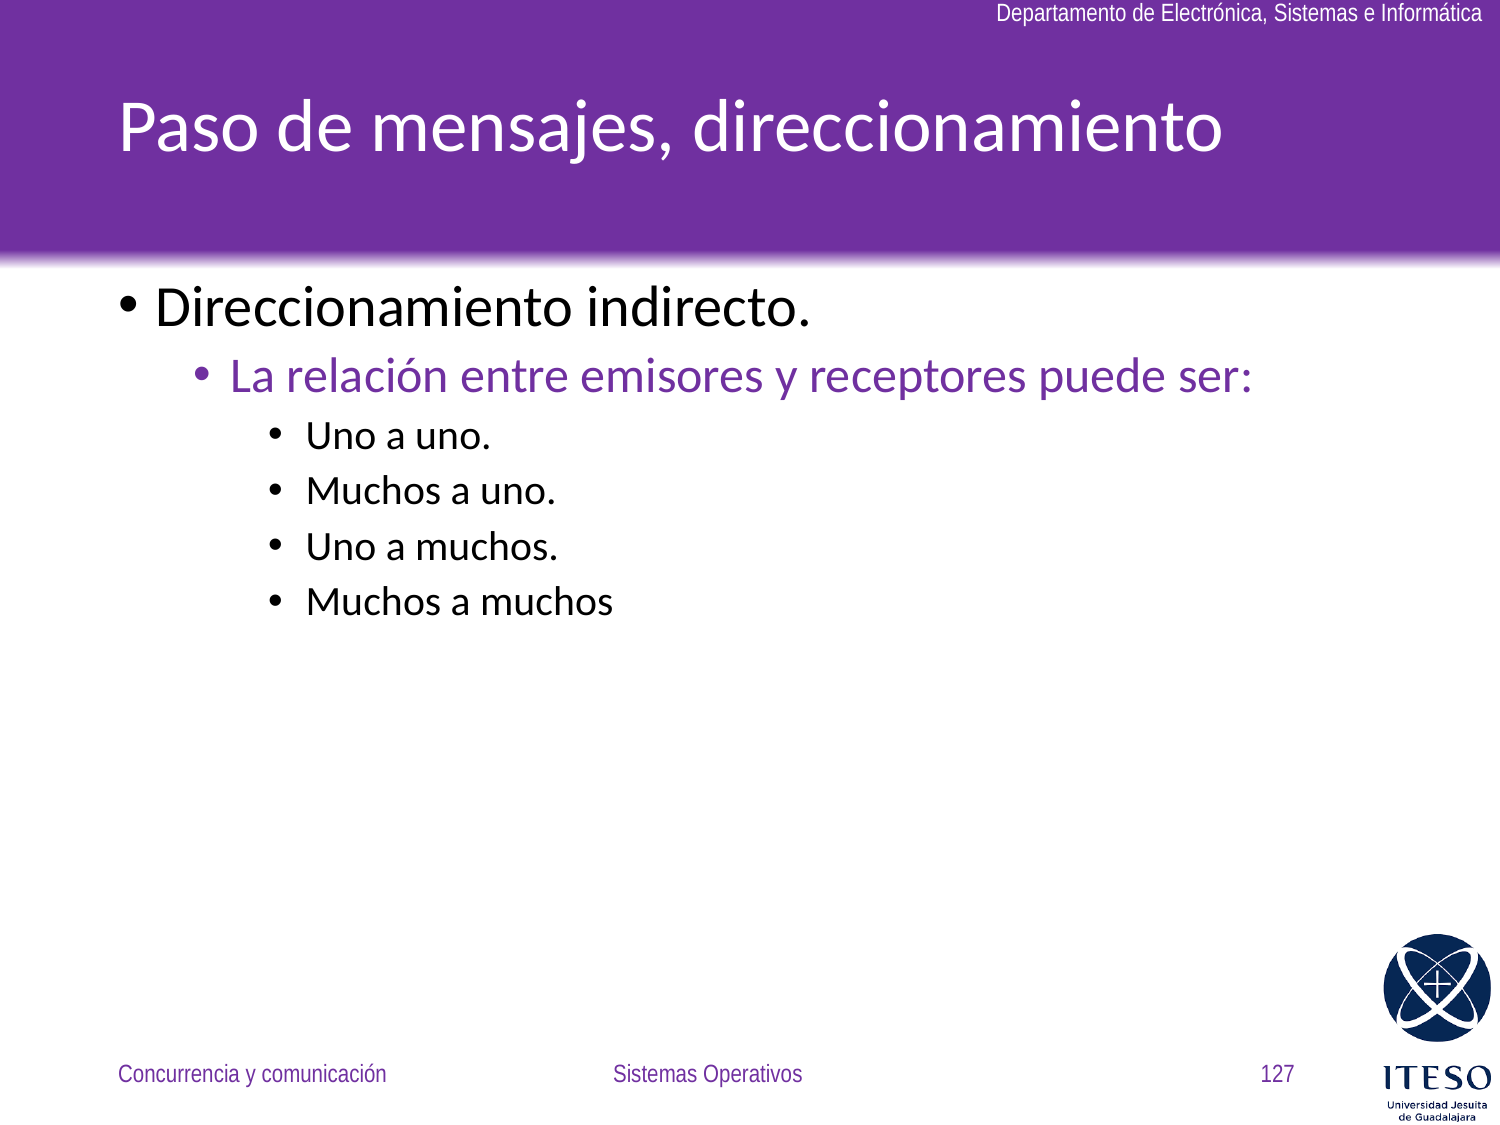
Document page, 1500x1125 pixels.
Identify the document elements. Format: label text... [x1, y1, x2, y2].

title Paso de mensajes, direccionamiento [103, 23, 1397, 232]
slide_number Concurrencia y comunicación [103, 1042, 441, 1103]
list Direccionamiento indirecto. La relación entre emisores y receptores puede ser: Uno a uno. Muchos a uno. Uno a muchos. Muchos a muchos [103, 268, 1397, 1014]
picture [1383, 934, 1491, 1122]
footer Sistemas Operativos [454, 1042, 962, 1103]
slide_number 127 [972, 1042, 1310, 1103]
